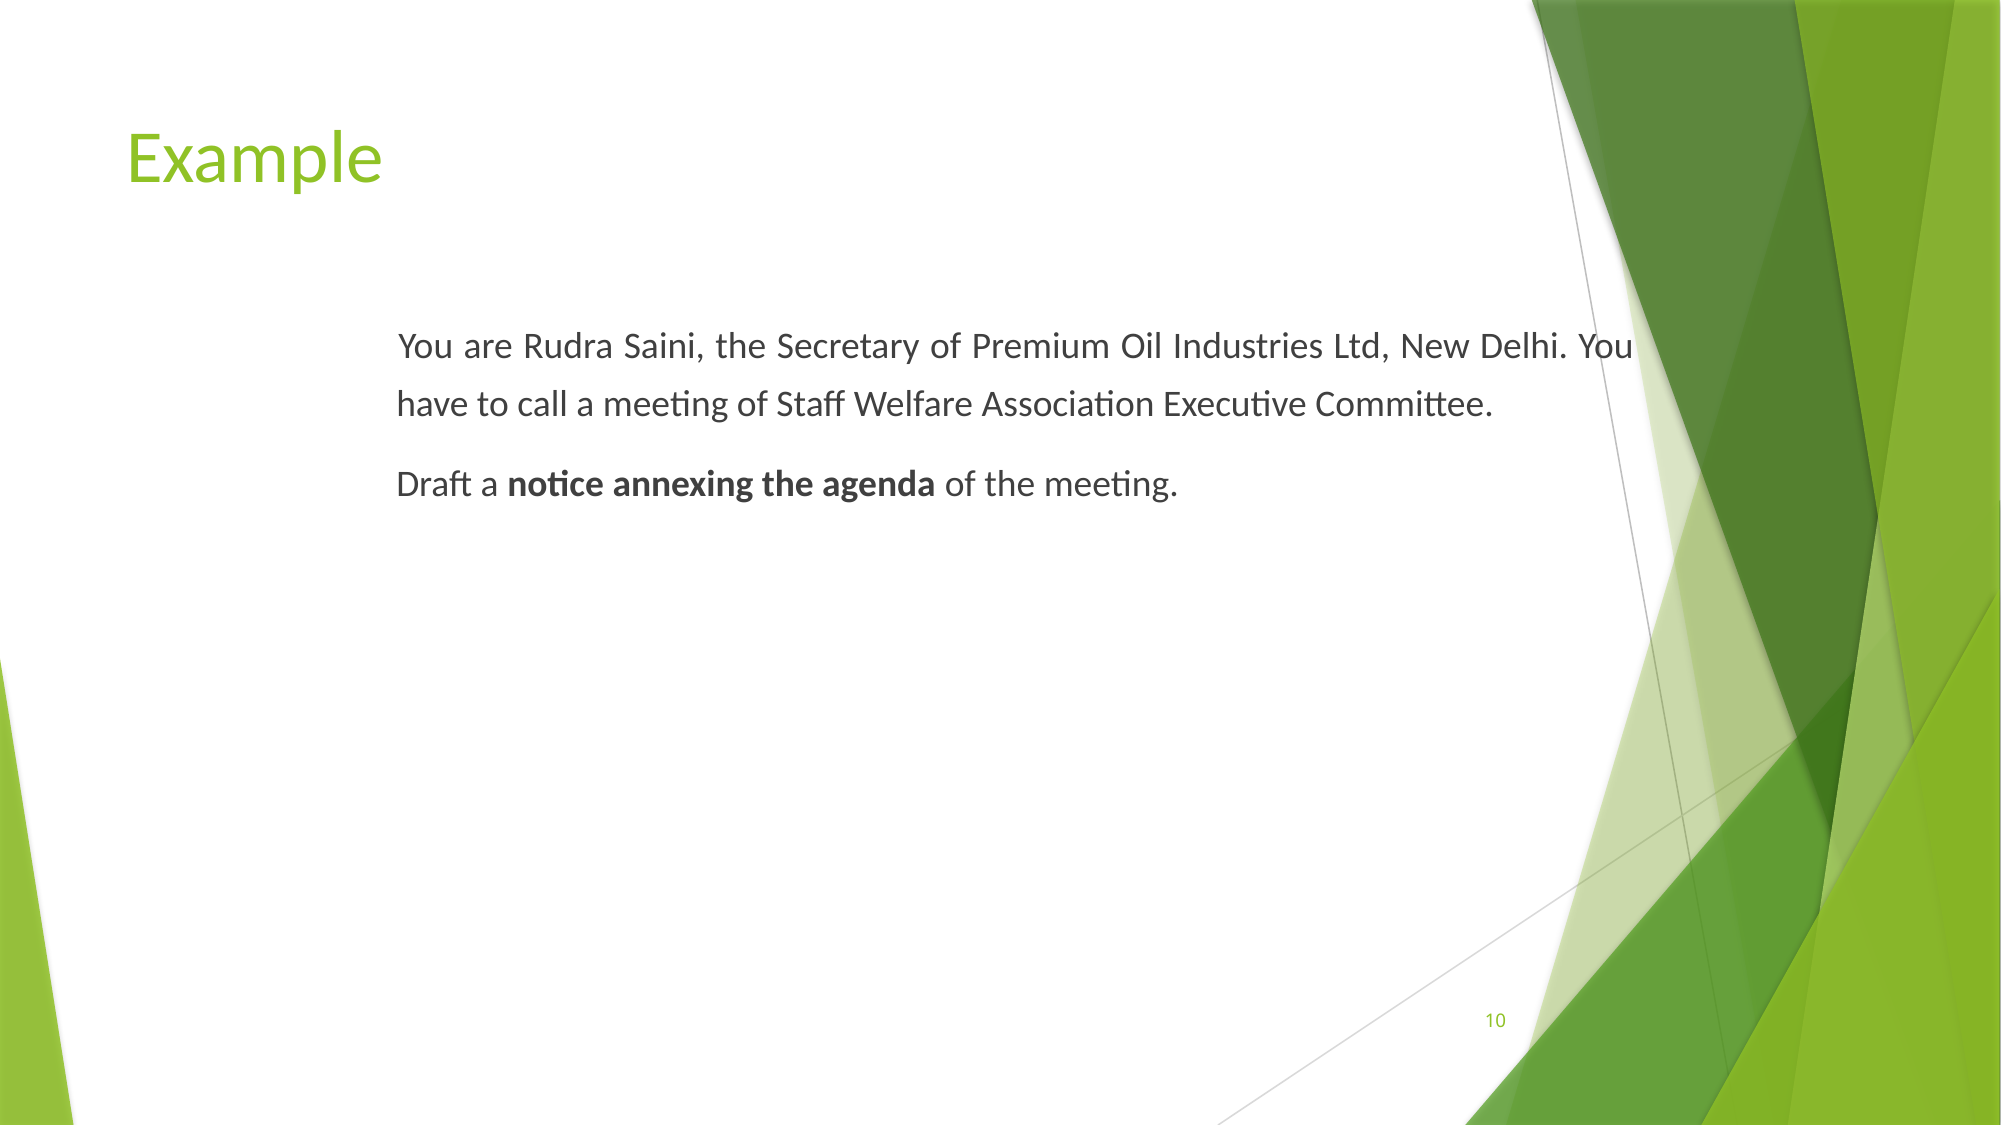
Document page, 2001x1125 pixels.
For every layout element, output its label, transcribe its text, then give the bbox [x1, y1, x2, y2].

title Example [111, 99, 1522, 317]
slide_number 10 [1409, 991, 1522, 1051]
list You are Rudra Saini, the Secretary of Premium Oil Industries Ltd, New Delhi. You have to call a meeting of Staff Welfare Association Executive Committee. Draft a notice annexing the agenda of the meeting. [324, 299, 1650, 975]
